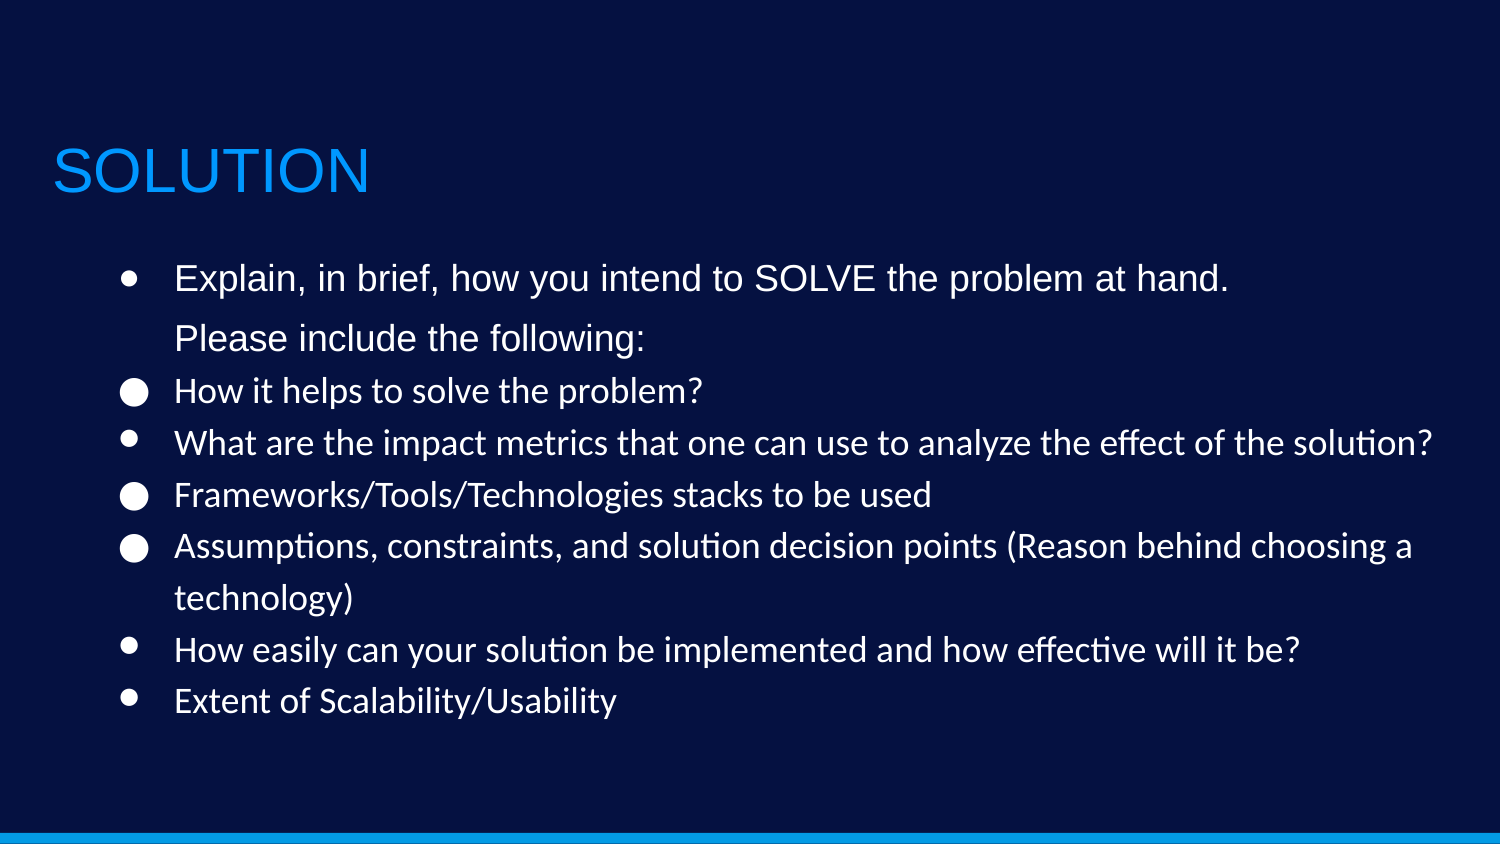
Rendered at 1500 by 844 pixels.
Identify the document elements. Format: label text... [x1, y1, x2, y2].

title SOLUTION [37, 41, 1410, 294]
list Explain, in brief, how you intend to SOLVE the problem at hand. Please include the following: How it helps to solve the problem? What are the impact metrics that one can use to analyze the effect of the solution? Frameworks/Tools/Technologies stacks to be used Assumptions, constraints, and solution decision points (Reason behind choosing a technology) How easily can your solution be implemented and how effective will it be? Extent of Scalability/Usability [84, 232, 1457, 777]
